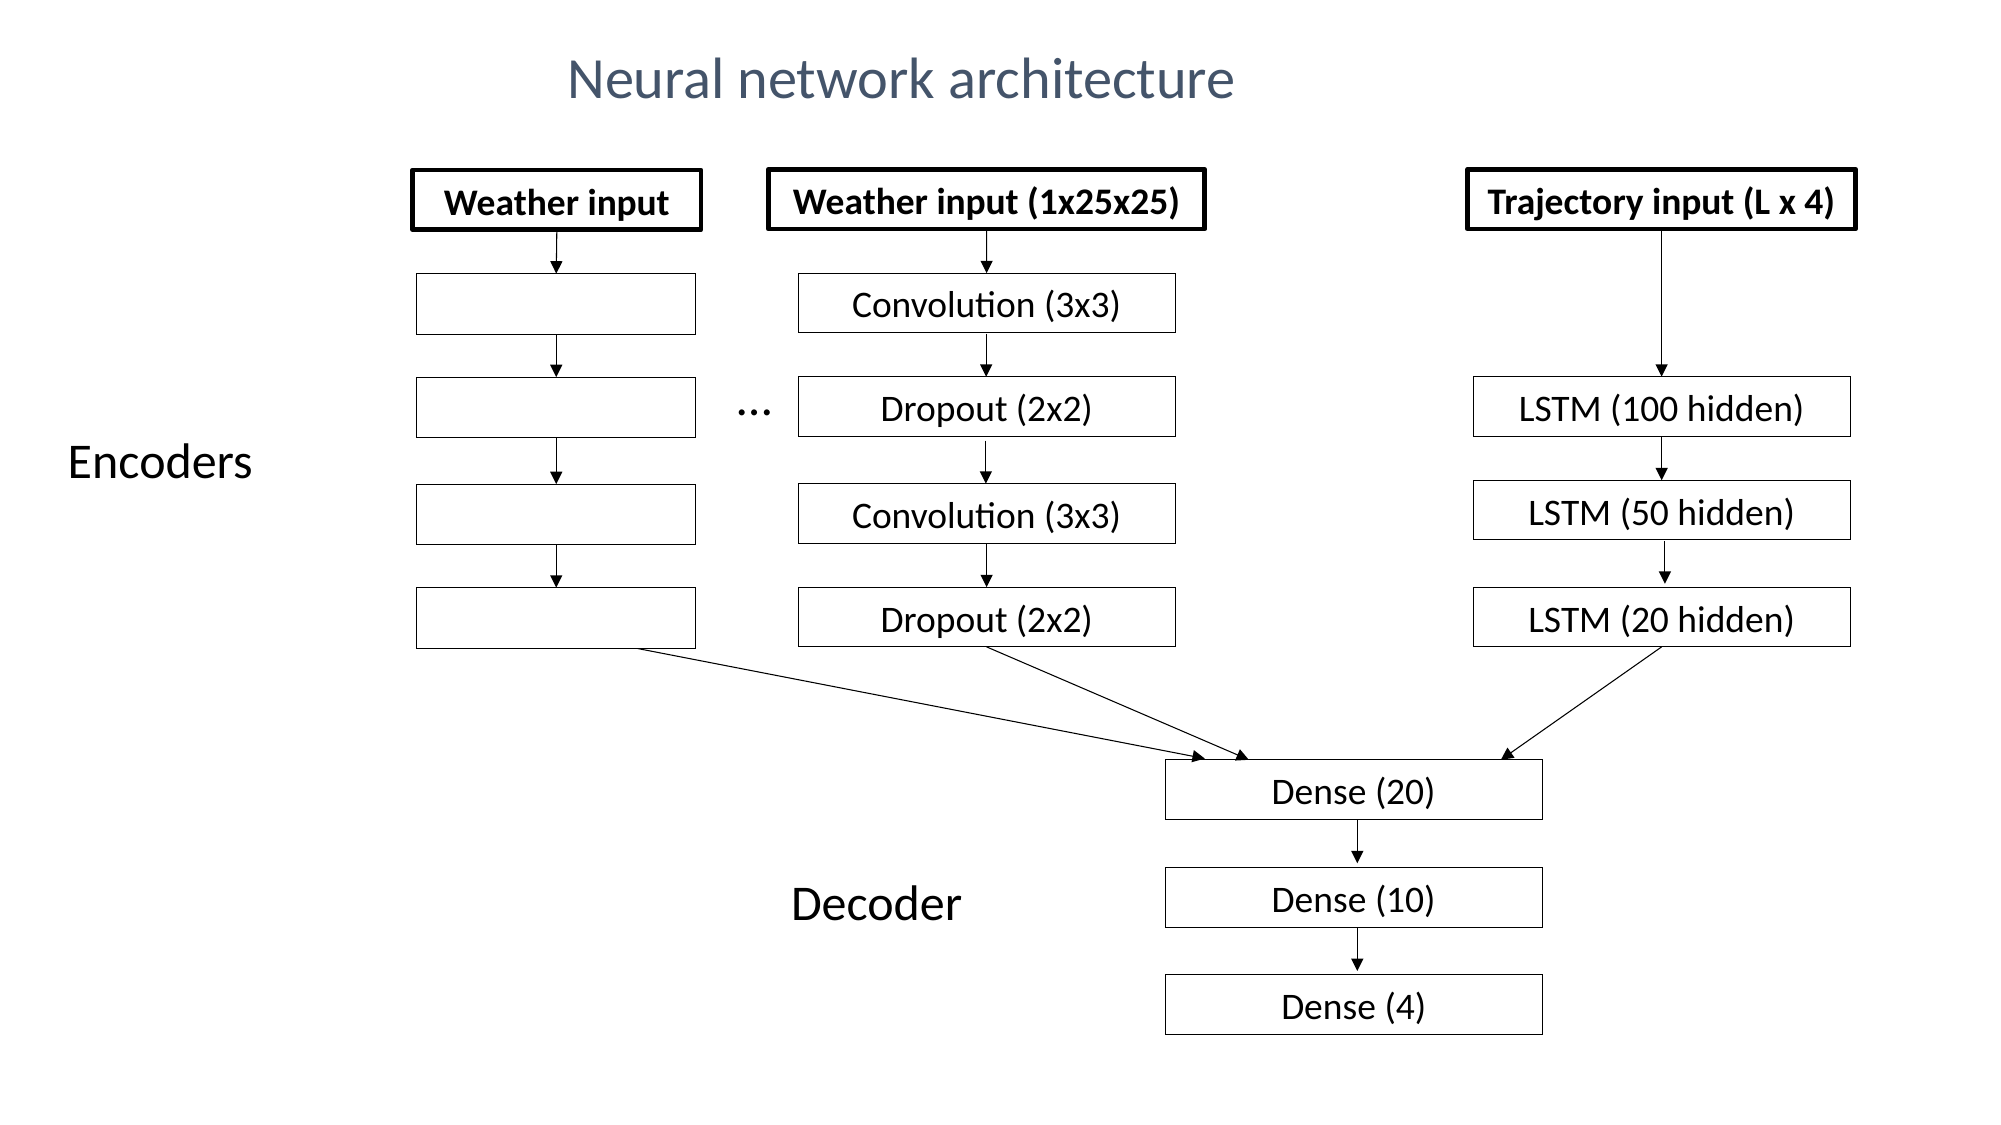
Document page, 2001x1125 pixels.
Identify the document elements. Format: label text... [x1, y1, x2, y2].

text_box Convolution (3x3) [798, 273, 1176, 333]
text_box Neural network architecture [539, 33, 1251, 118]
text_box Dense (4) [1165, 974, 1543, 1035]
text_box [637, 648, 1205, 759]
text_box Dropout (2x2) [798, 376, 1176, 437]
text_box Dense (10) [1165, 867, 1543, 928]
text_box Weather input [412, 170, 701, 230]
text_box Trajectory input (L x 4) [1467, 169, 1856, 229]
text_box [416, 484, 696, 545]
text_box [1500, 647, 1662, 760]
text_box Convolution (3x3) [798, 483, 1176, 544]
text_box LSTM (20 hidden) [1473, 587, 1851, 647]
text_box [416, 587, 696, 649]
text_box Weather input (1x25x25) [768, 169, 1205, 229]
text_box LSTM (50 hidden) [1473, 480, 1851, 540]
text_box Decoder [776, 863, 1014, 939]
text_box … [722, 357, 960, 433]
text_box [986, 647, 1249, 760]
text_box Encoders [53, 420, 291, 496]
text_box [416, 377, 696, 438]
text_box [416, 273, 696, 335]
text_box LSTM (100 hidden) [1473, 376, 1851, 437]
text_box Dropout (2x2) [798, 587, 1176, 647]
text_box Dense (20) [1165, 759, 1543, 820]
